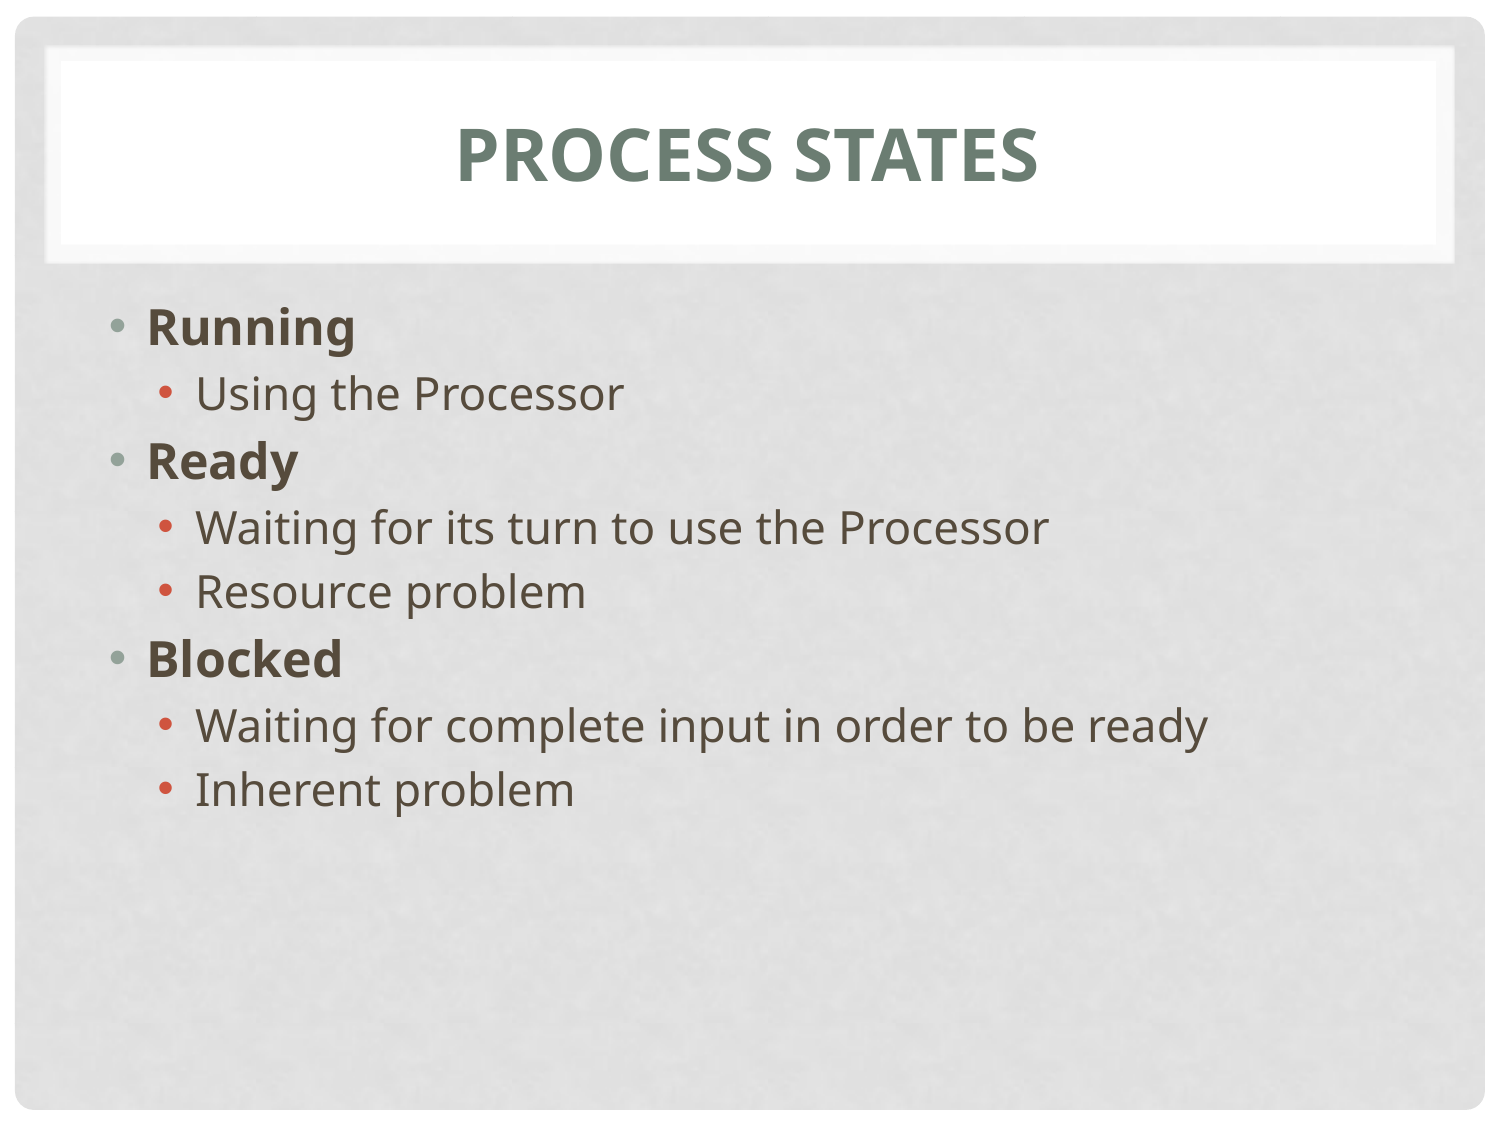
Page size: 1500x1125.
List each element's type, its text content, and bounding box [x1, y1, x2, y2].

list Running Using the Processor Ready Waiting for its turn to use the Processor Resource problem Blocked Waiting for complete input in order to be ready Inherent problem [75, 287, 1425, 1005]
title process STATES [69, 66, 1425, 238]
